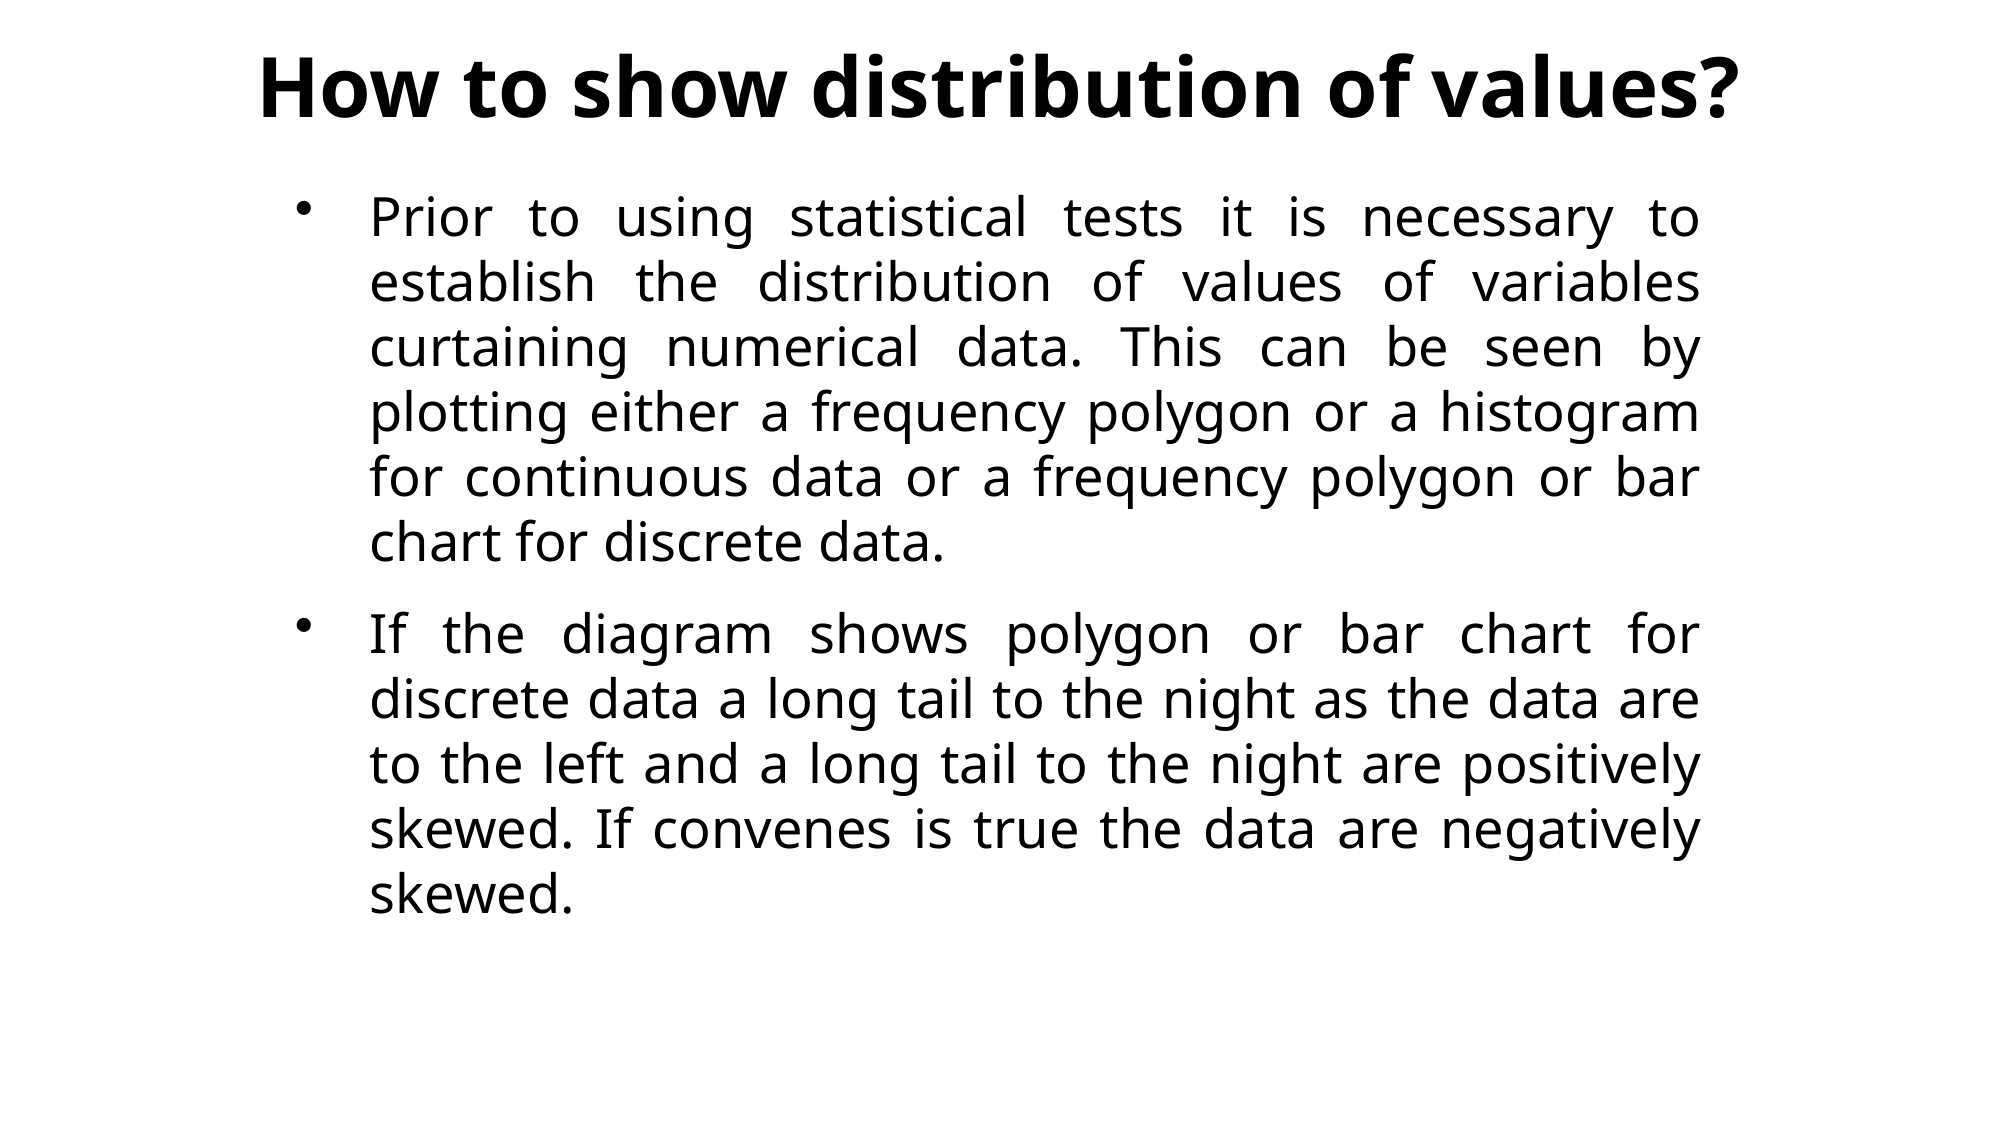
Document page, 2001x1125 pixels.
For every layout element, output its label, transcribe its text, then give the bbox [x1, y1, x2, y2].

text_box Prior to using statistical tests it is necessary to establish the distribution of values of variables curtaining numerical data. This can be seen by plotting either a frequency polygon or a histogram for continuous data or a frequency polygon or bar chart for discrete data. If the diagram shows polygon or bar chart for discrete data a long tail to the night as the data are to the left and a long tail to the night are positively skewed. If convenes is true the data are negatively skewed. [280, 174, 1718, 932]
text_box How to show distribution of values? [241, 26, 1757, 142]
